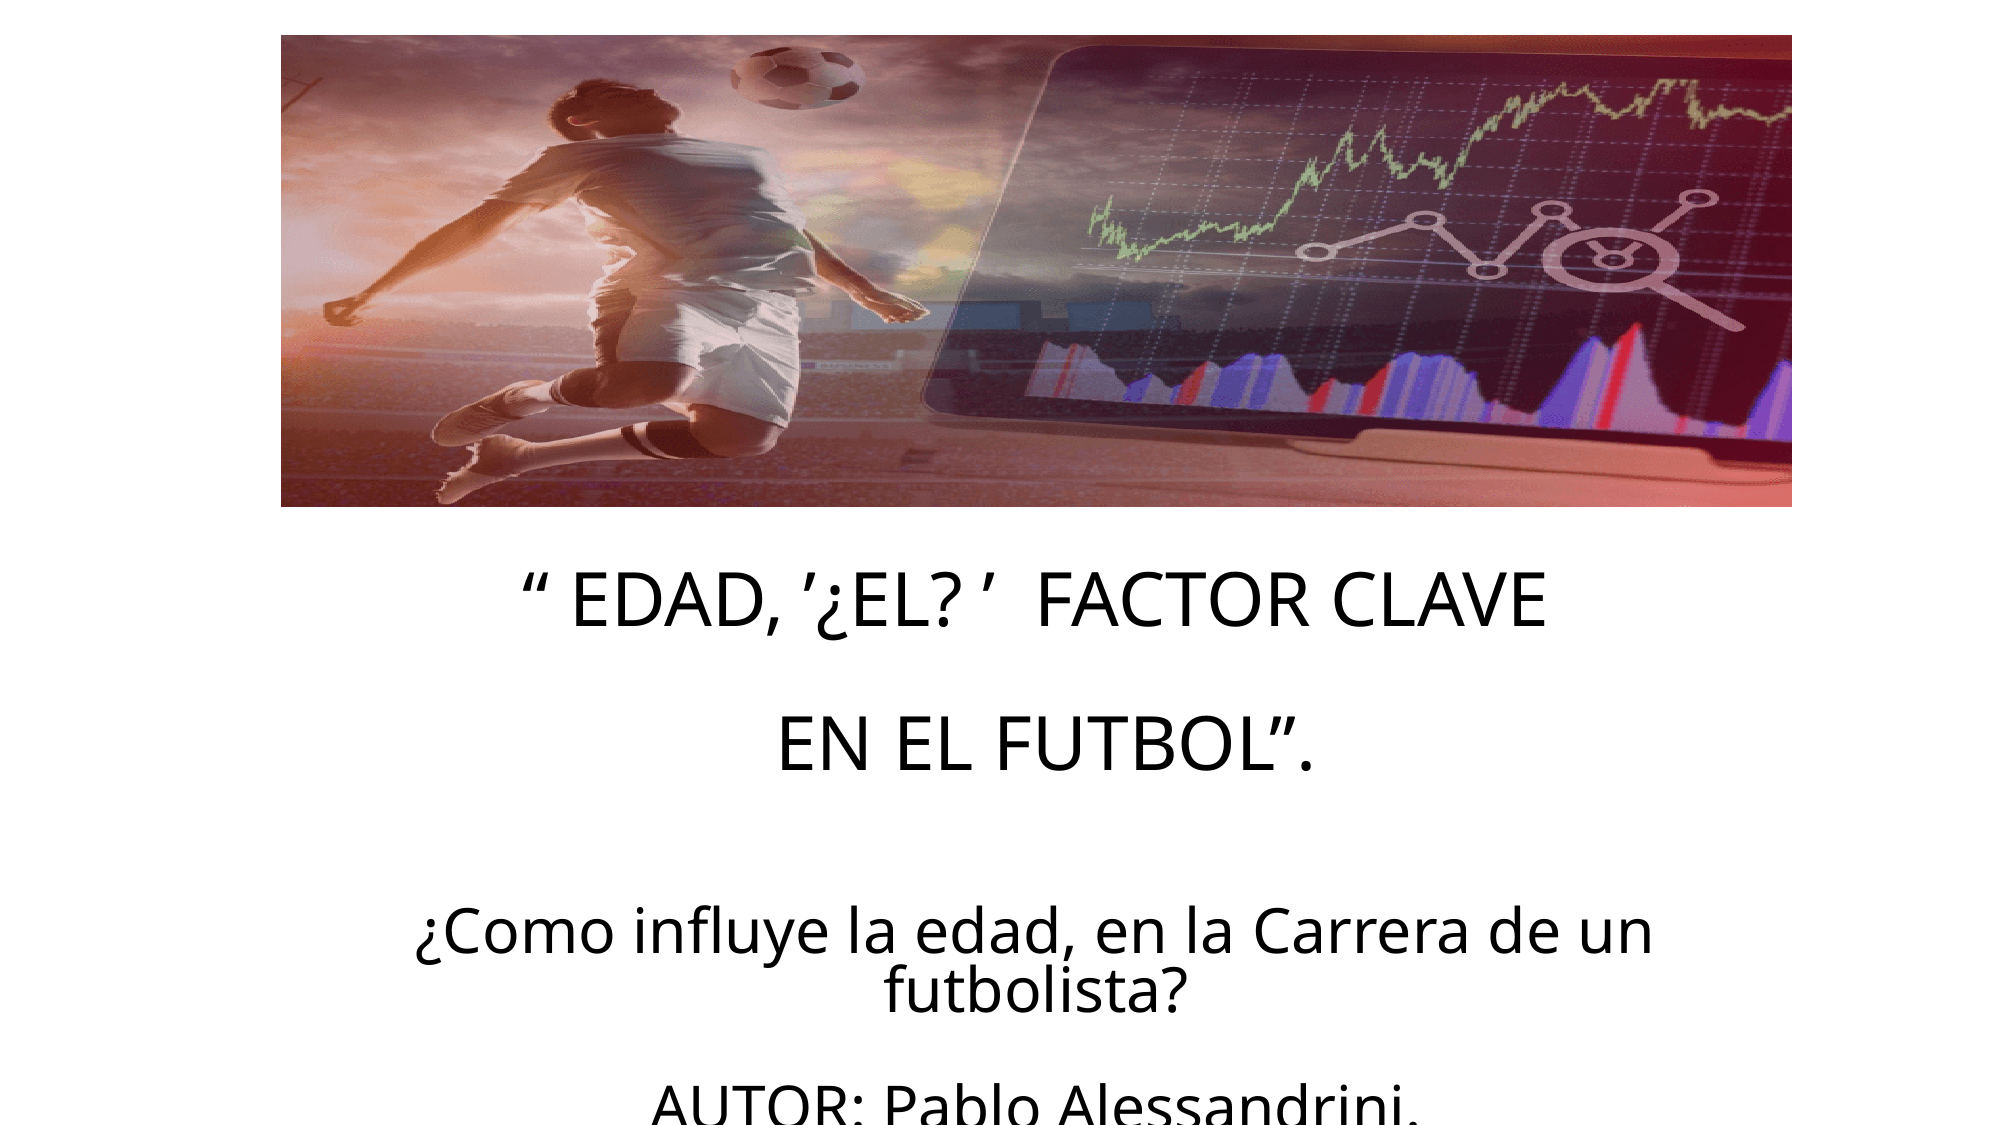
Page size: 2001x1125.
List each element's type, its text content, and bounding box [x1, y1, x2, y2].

picture [280, 34, 1792, 507]
text_box “ EDAD, ’¿EL? ’ FACTOR CLAVE EN EL FUTBOL”. ¿Como influye la edad, en la Carrera de un futbolista? AUTOR: Pablo Alessandrini. [281, 513, 1792, 1125]
